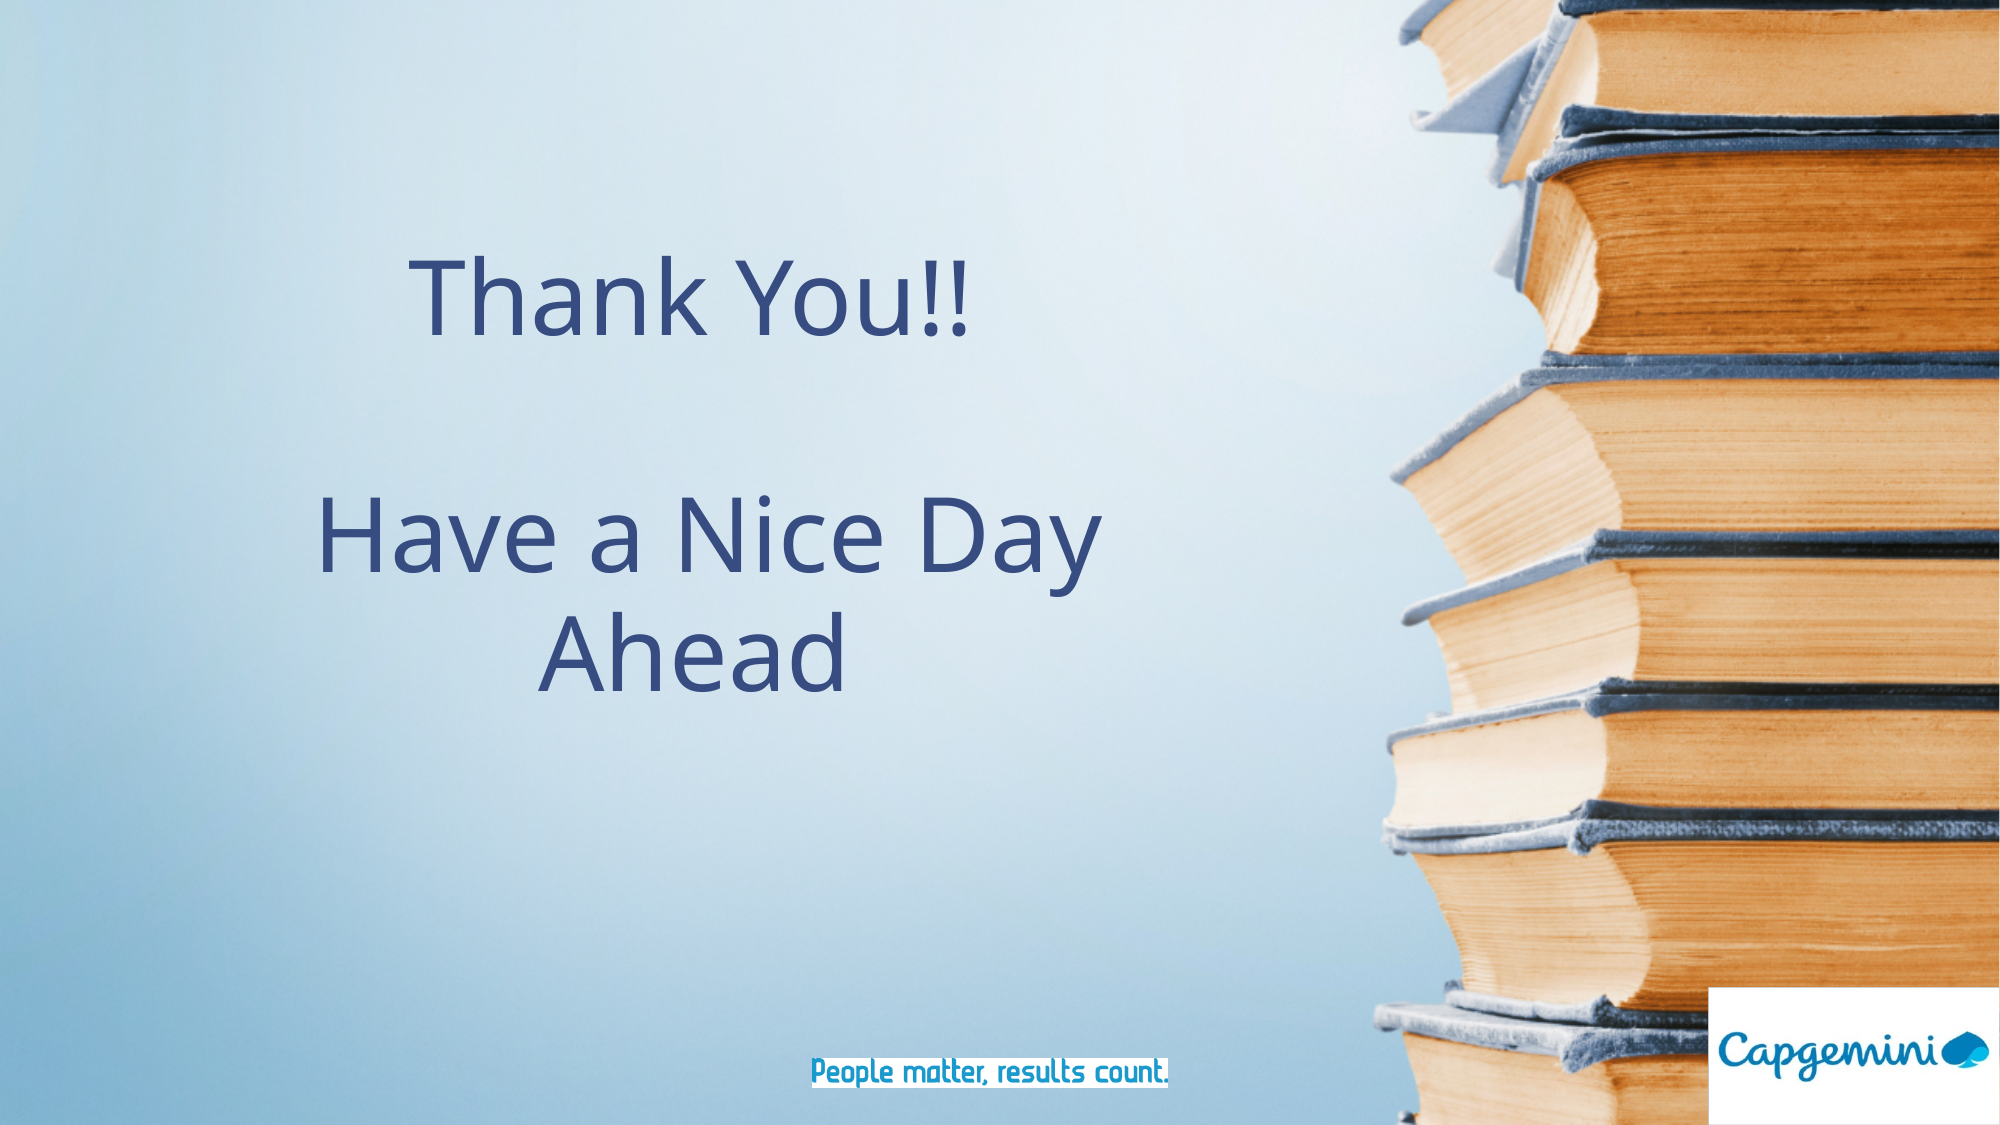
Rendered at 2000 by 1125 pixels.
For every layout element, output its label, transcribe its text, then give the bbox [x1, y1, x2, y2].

list Thank You!! Have a Nice Day Ahead [133, 512, 1283, 726]
picture [0, 0, 2000, 1125]
